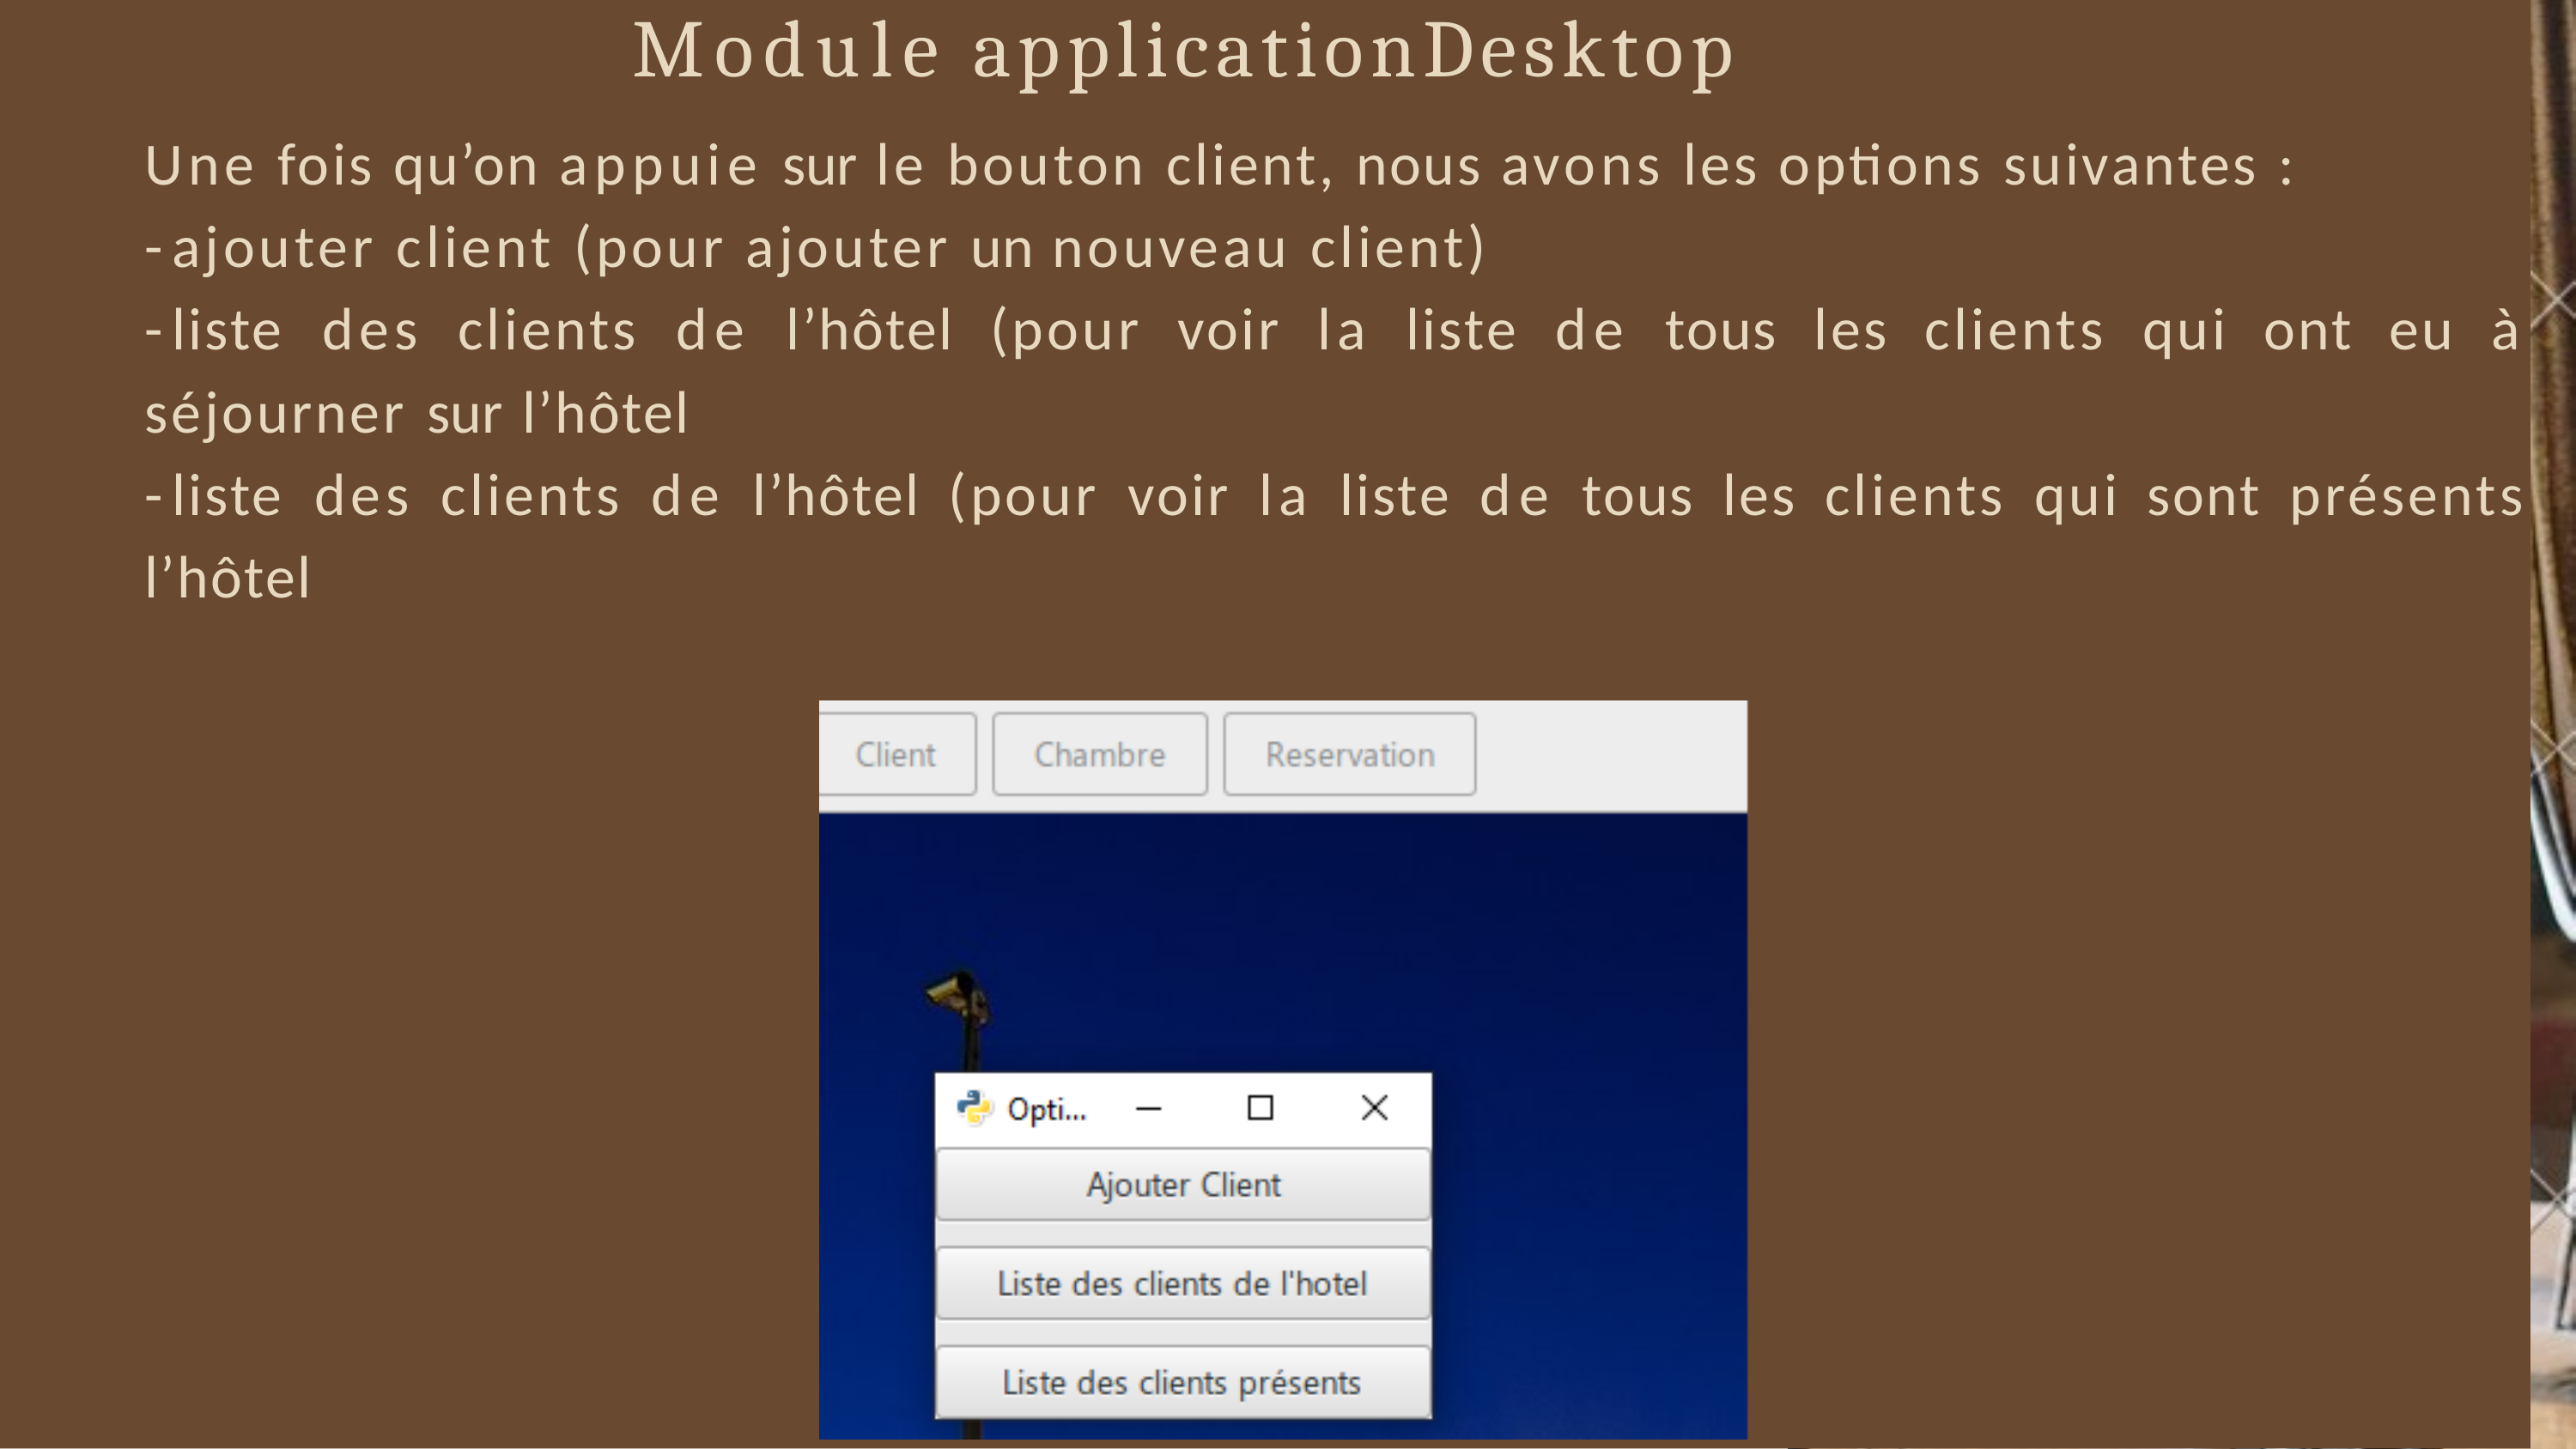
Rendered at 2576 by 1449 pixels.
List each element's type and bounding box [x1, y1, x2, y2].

text_box [0, 0, 2531, 1449]
picture [2531, 0, 2576, 1449]
